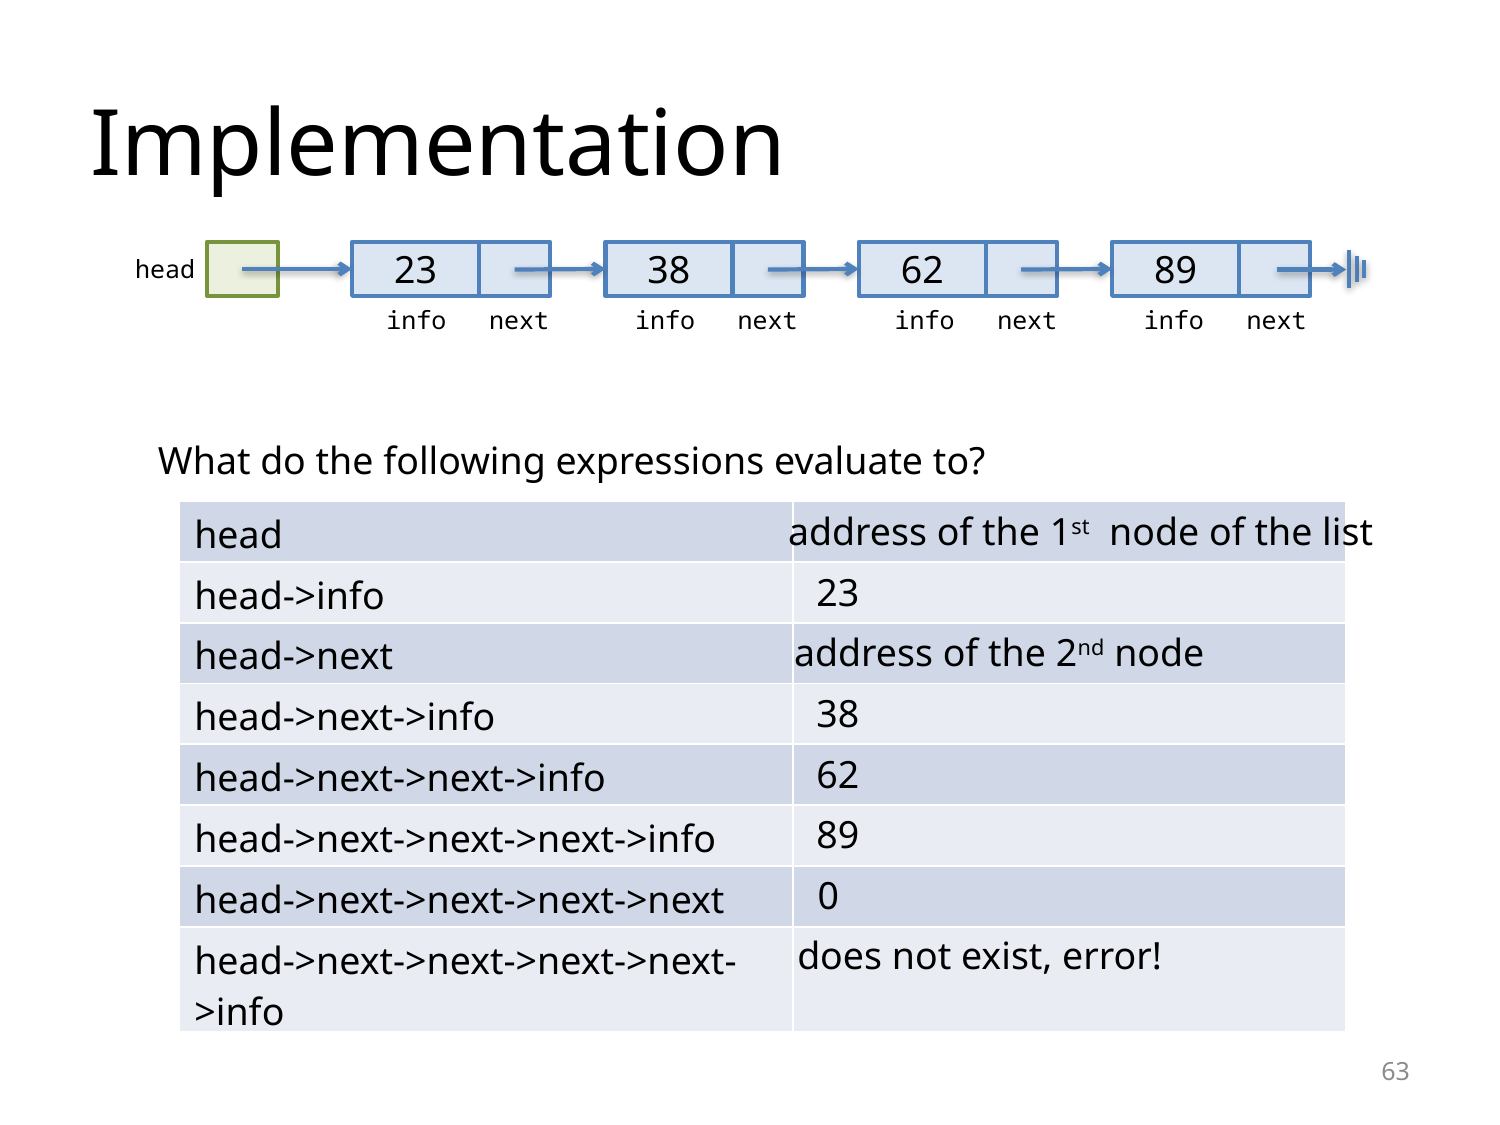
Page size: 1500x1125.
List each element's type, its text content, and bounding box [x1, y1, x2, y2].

table_cell [794, 745, 801, 804]
text_box 89 [801, 803, 875, 864]
table_cell [794, 867, 802, 924]
table_cell [794, 806, 802, 865]
text_box next [723, 296, 813, 342]
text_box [1111, 241, 1311, 297]
table_cell [794, 563, 801, 622]
table_cell head->next->next->next->info [180, 806, 792, 865]
table_cell head->next->next->next->next [180, 867, 792, 926]
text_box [1349, 250, 1365, 289]
table_cell head->info [180, 563, 792, 622]
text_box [605, 241, 804, 297]
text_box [516, 270, 551, 275]
text_box address of the 1st node of the list [773, 500, 1389, 561]
text_box info [1129, 305, 1219, 342]
text_box does not exist, error! [782, 924, 1177, 985]
text_box 38 [801, 682, 875, 743]
table_cell [854, 867, 1345, 926]
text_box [858, 241, 1058, 297]
table_cell [875, 745, 1345, 804]
text_box info [879, 305, 970, 342]
text_box 62 [801, 743, 875, 803]
text_box next [982, 296, 1073, 342]
text_box next [1231, 296, 1322, 342]
table_cell [875, 624, 1345, 683]
table_cell [794, 684, 801, 743]
table_cell head->next->info [180, 684, 792, 743]
table_cell [875, 563, 1345, 622]
table_header head [180, 502, 773, 561]
text_box info [620, 305, 711, 342]
slide_number 63 [1074, 1042, 1425, 1103]
text_box info [371, 305, 462, 342]
text_box head [120, 246, 211, 291]
text_box 0 [802, 864, 854, 924]
table_cell [794, 928, 1345, 1031]
text_box address of the 2nd node [779, 622, 1220, 682]
title Implementation [75, 45, 1425, 233]
table_cell head->next [180, 624, 792, 683]
table_cell [854, 806, 1345, 865]
text_box [205, 240, 280, 298]
text_box What do the following expressions evaluate to? [143, 429, 1002, 490]
text_box 23 [801, 561, 875, 622]
text_box next [474, 296, 565, 342]
table_cell head->next->next->next->next->info [180, 928, 792, 1031]
table_cell head->next->next->info [180, 745, 792, 804]
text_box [769, 270, 804, 275]
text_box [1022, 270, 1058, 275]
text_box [351, 241, 551, 297]
table_cell [875, 684, 1345, 743]
